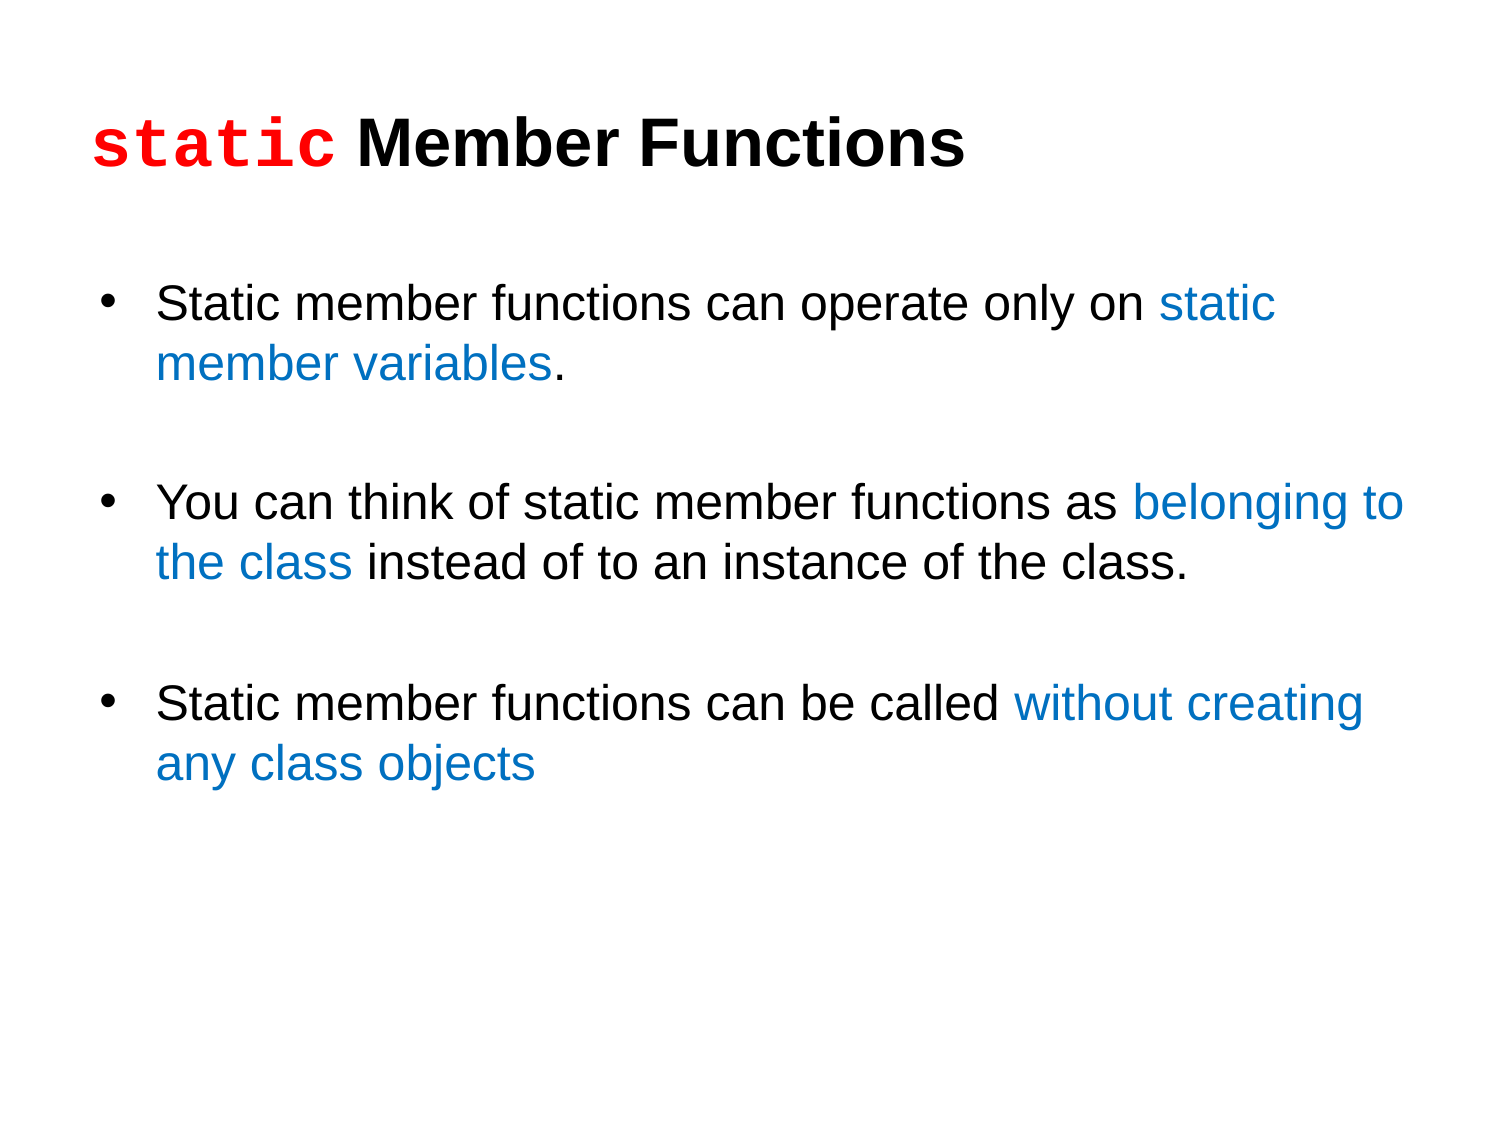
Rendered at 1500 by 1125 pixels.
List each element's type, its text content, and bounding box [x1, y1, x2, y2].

title static Member Functions [75, 45, 1425, 233]
list Static member functions can operate only on static member variables. You can think of static member functions as belonging to the class instead of to an instance of the class. Static member functions can be called without creating any class objects [75, 262, 1425, 1005]
